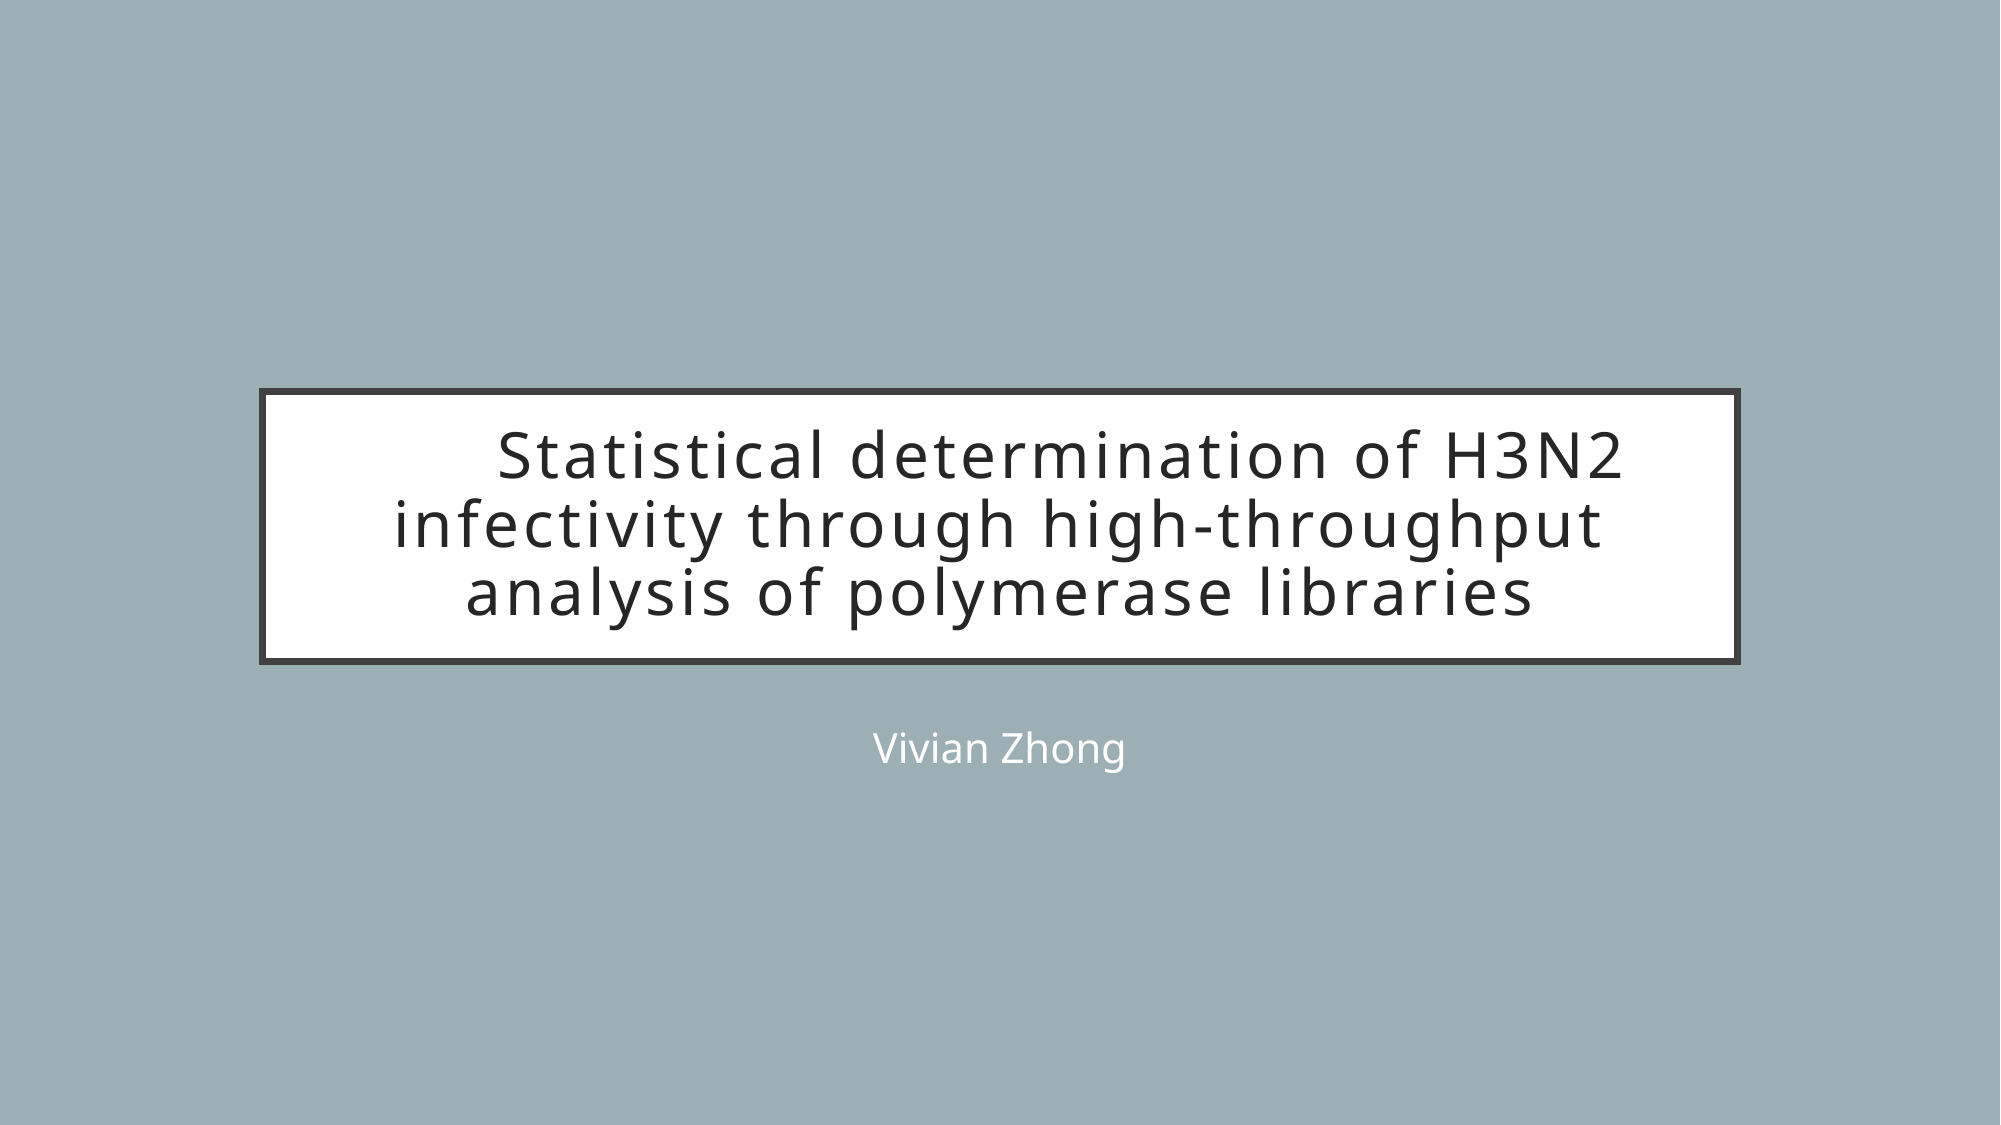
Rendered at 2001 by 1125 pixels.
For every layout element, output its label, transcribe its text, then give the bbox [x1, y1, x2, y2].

title Statistical determination of H3N2 infectivity through high-throughput analysis of polymerase libraries [259, 388, 1741, 665]
subtitle Vivian Zhong [442, 713, 1558, 918]
